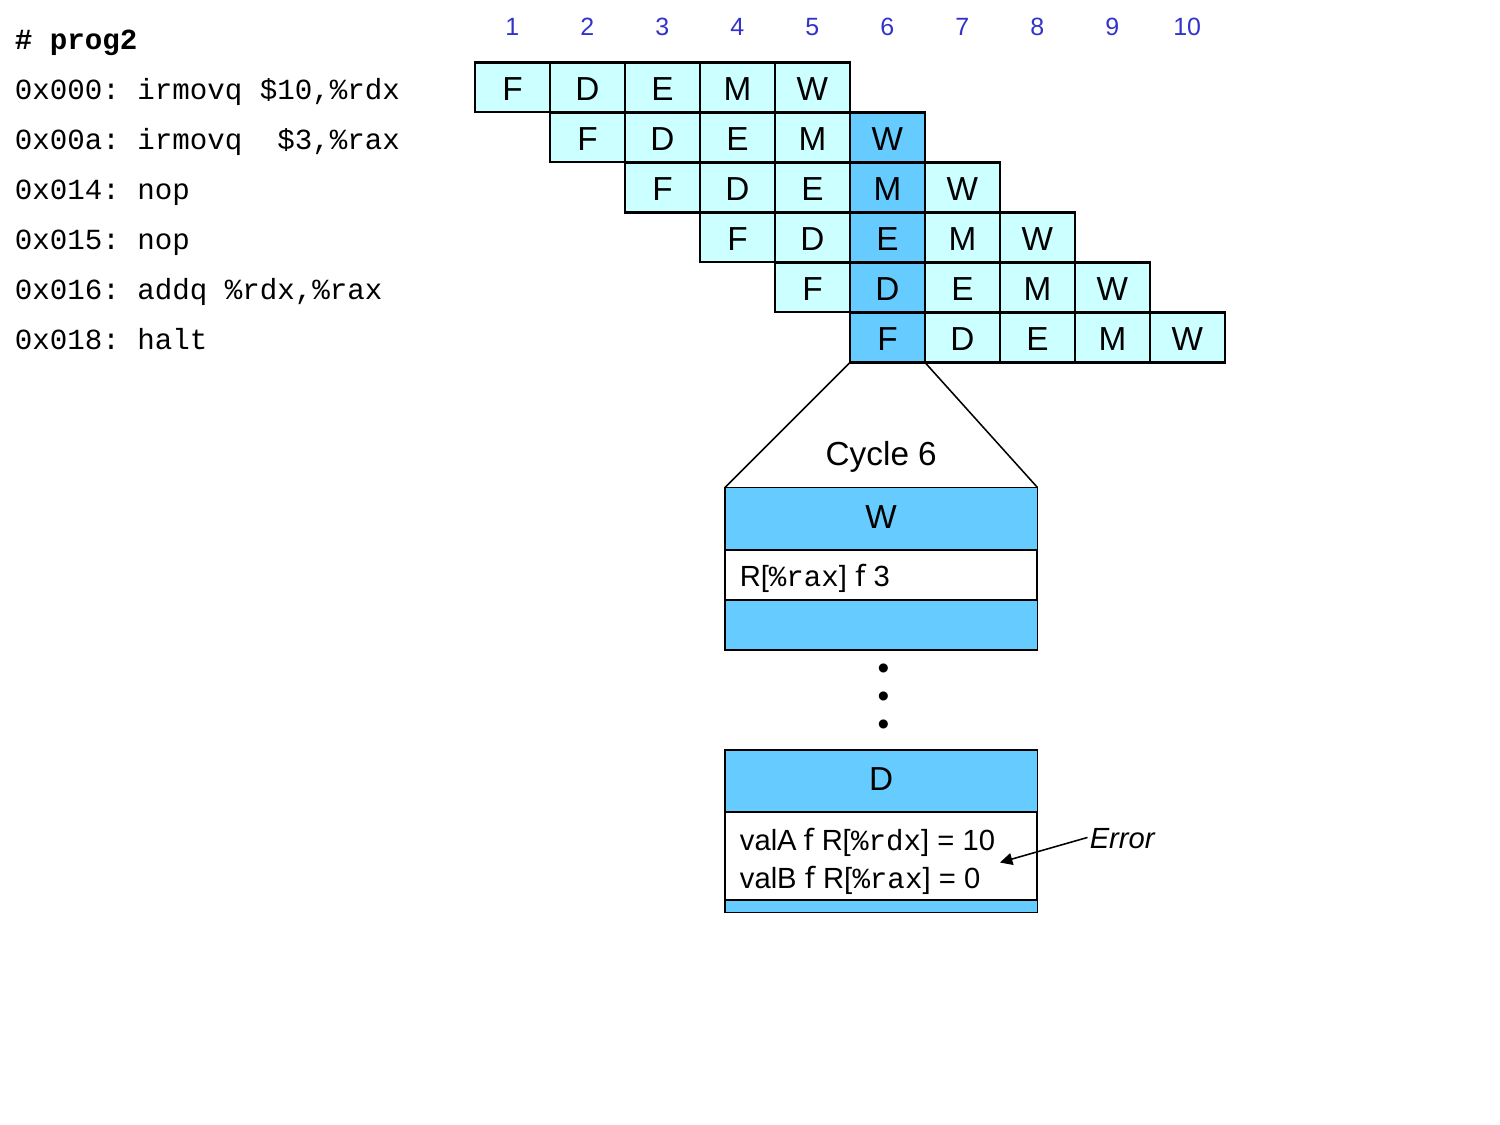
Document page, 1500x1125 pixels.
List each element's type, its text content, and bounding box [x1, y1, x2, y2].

text_box 0x00a: irmovq $3,%rax [0, 112, 425, 162]
text_box 0x016: addq %rdx,%rax [0, 262, 425, 312]
text_box 5 [774, 0, 849, 50]
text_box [849, 312, 1226, 363]
text_box 0x014: nop [0, 162, 425, 212]
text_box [699, 212, 1076, 263]
text_box 10 [1149, 0, 1225, 50]
text_box 6 [849, 0, 924, 50]
text_box 0x000: irmovq $10,%rdx [0, 63, 425, 112]
text_box 7 [924, 0, 999, 50]
text_box 9 [1074, 0, 1149, 50]
text_box Error [1074, 812, 1170, 863]
text_box # prog2 [0, 12, 425, 63]
text_box 0x015: nop [0, 212, 425, 262]
text_box Cycle 6 [724, 424, 1038, 480]
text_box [724, 487, 1038, 913]
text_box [774, 262, 1151, 313]
text_box 3 [624, 0, 699, 50]
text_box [474, 62, 851, 113]
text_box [624, 162, 1001, 213]
text_box 2 [549, 0, 624, 50]
text_box 8 [999, 0, 1074, 50]
text_box 1 [474, 0, 549, 50]
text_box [549, 112, 926, 163]
text_box 0x018: halt [0, 312, 425, 363]
text_box 4 [699, 0, 774, 50]
